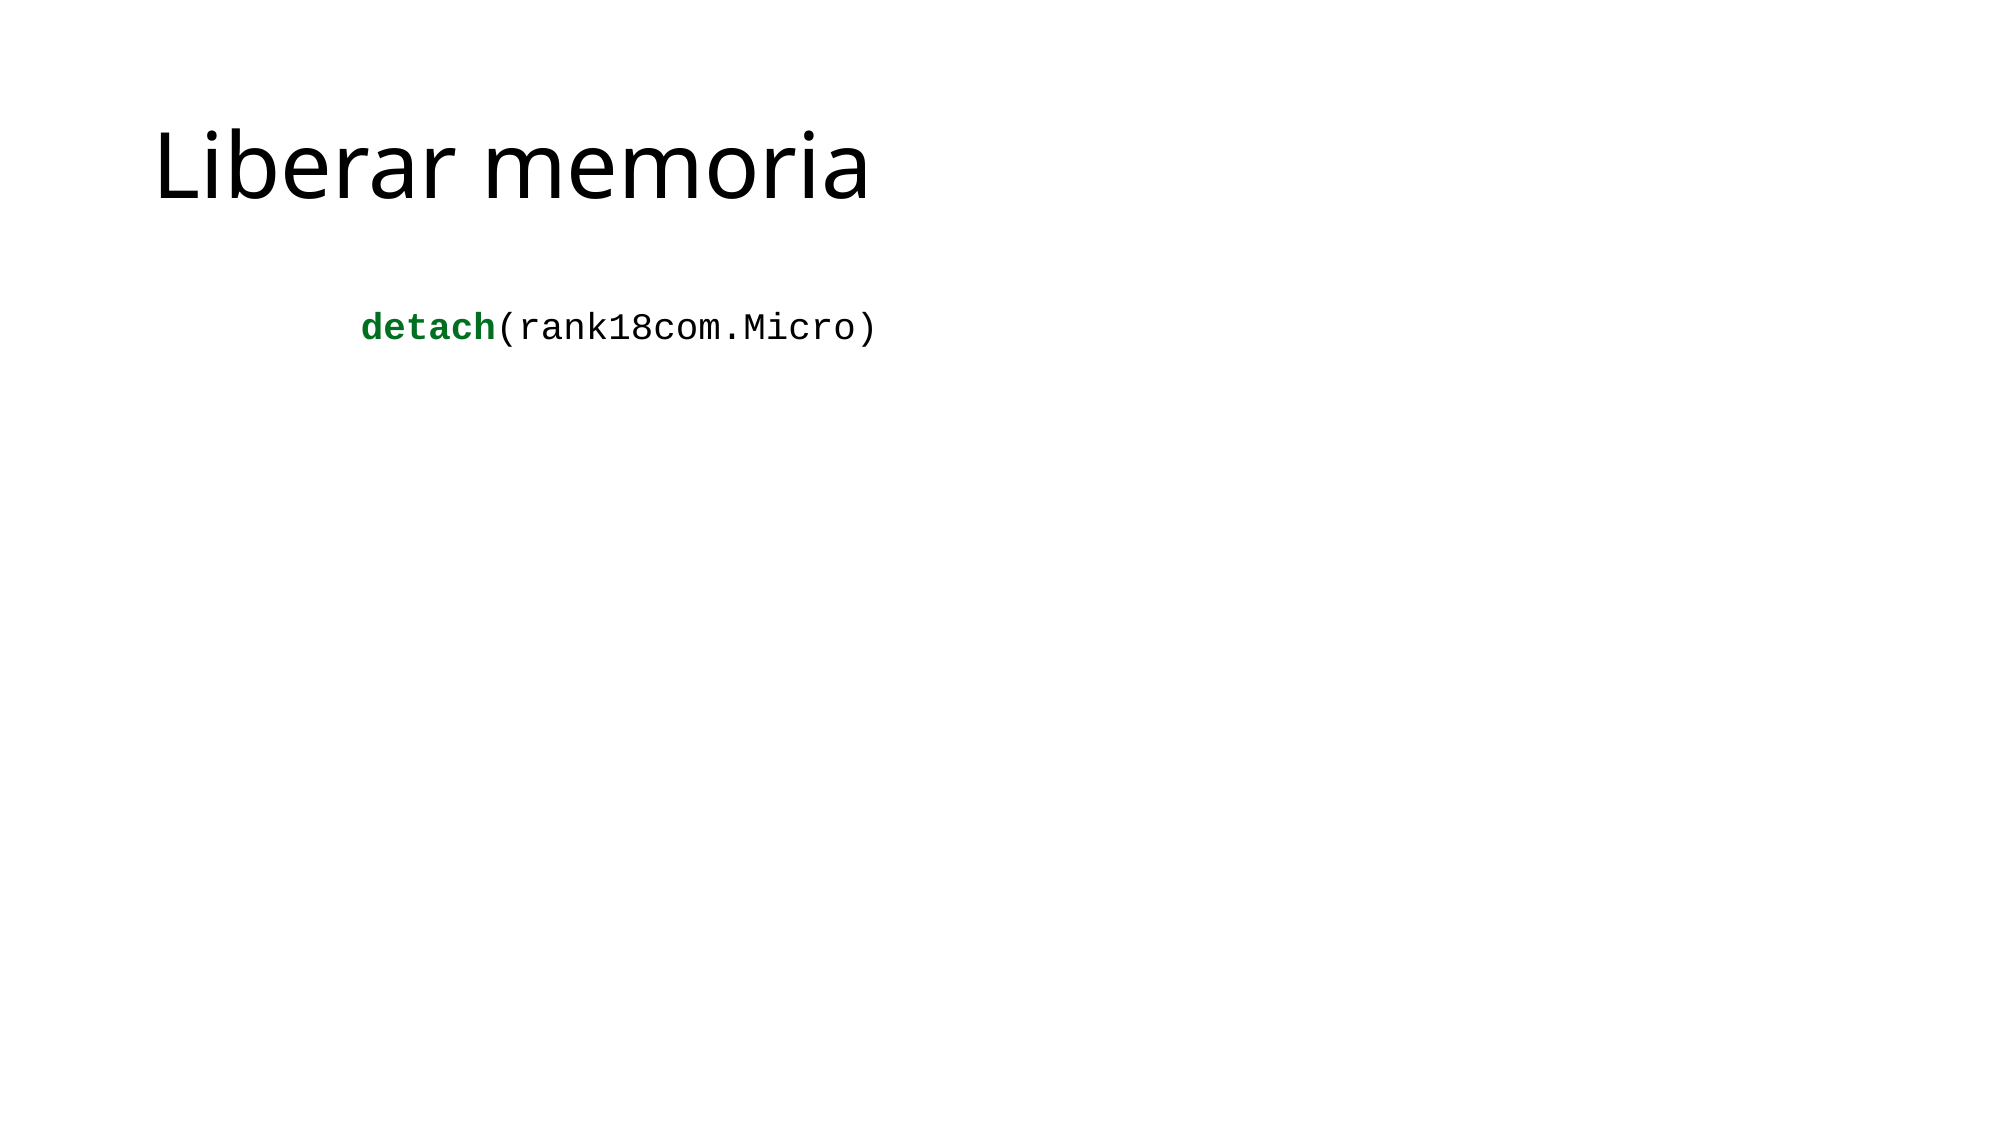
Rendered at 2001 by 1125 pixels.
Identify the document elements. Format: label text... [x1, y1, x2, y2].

title Liberar memoria [137, 59, 1863, 278]
list detach(rank18com.Micro) [137, 299, 1863, 1014]
